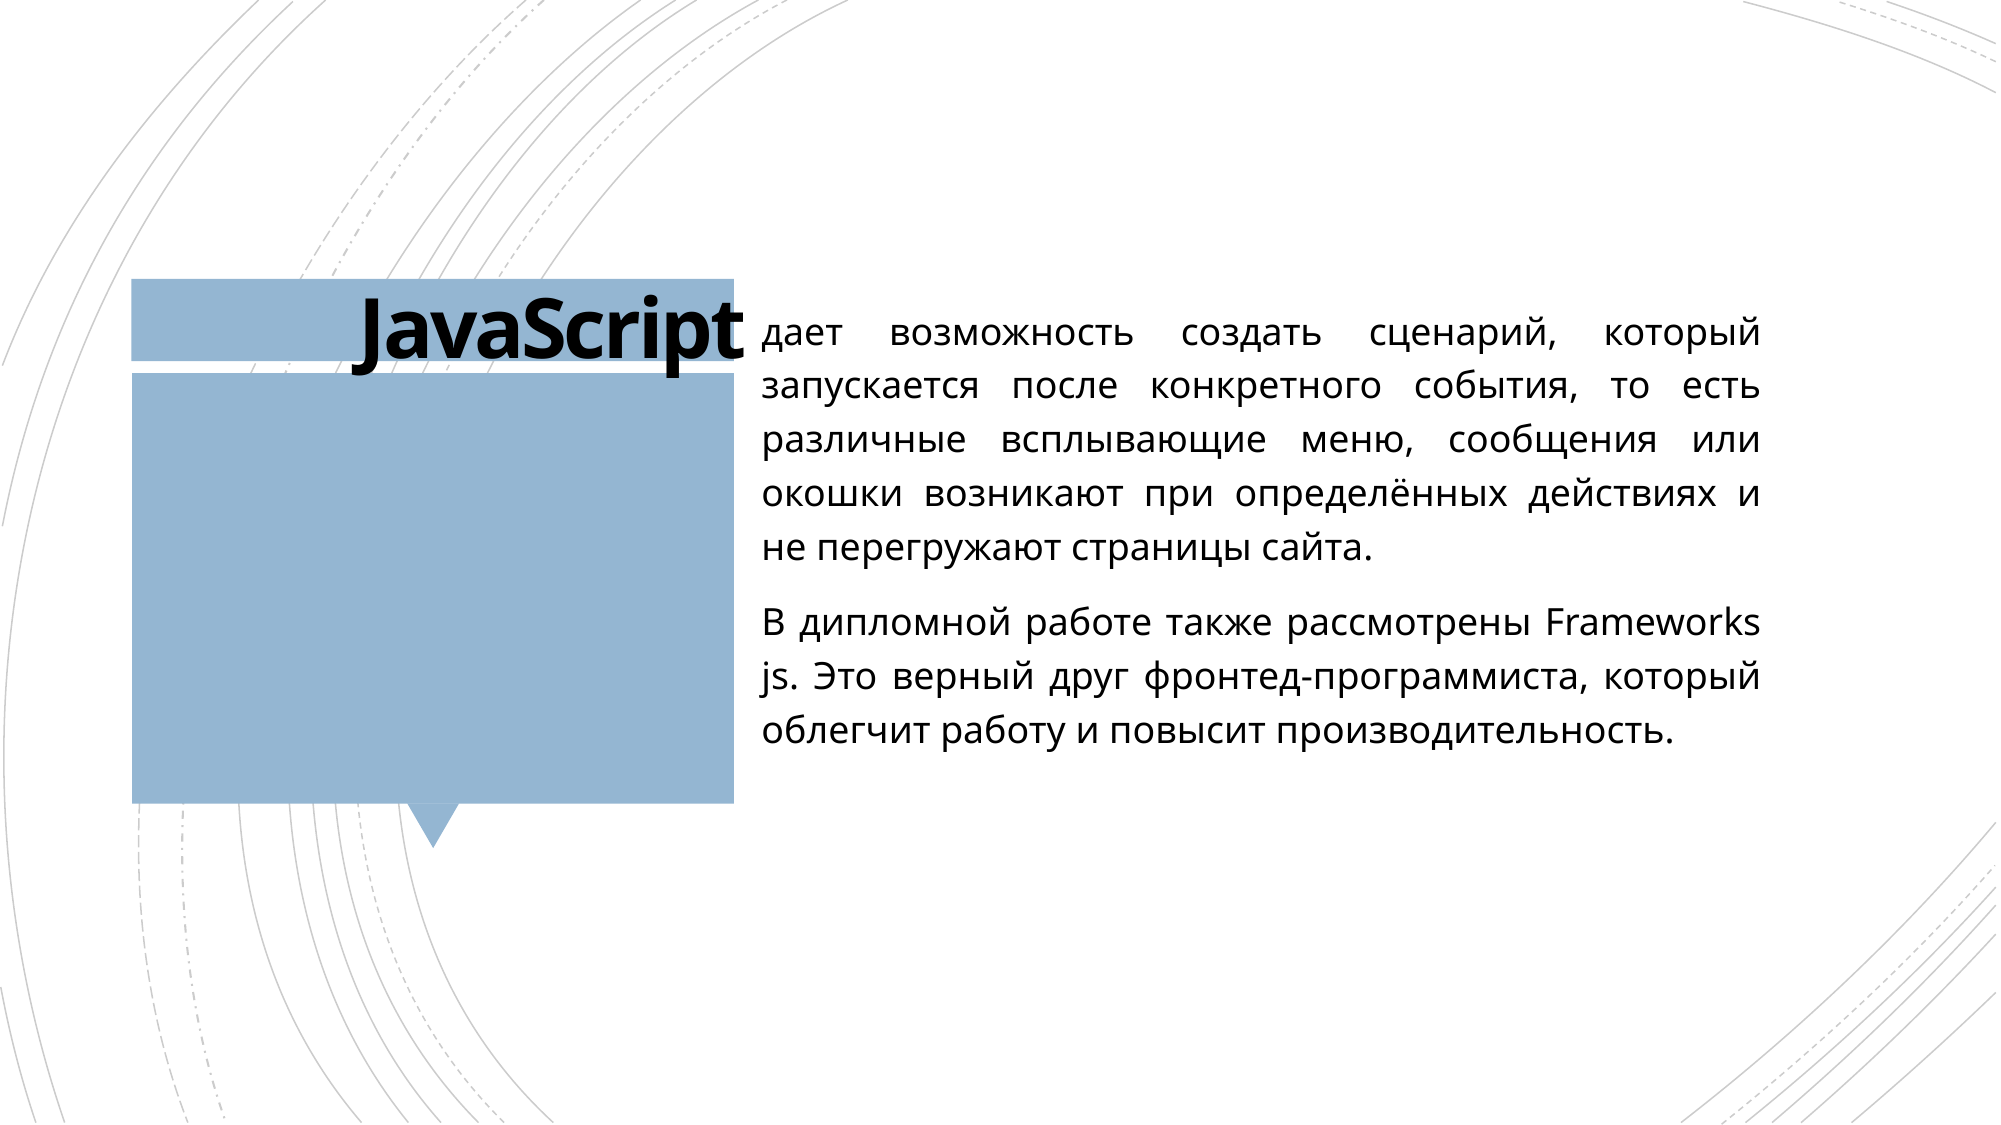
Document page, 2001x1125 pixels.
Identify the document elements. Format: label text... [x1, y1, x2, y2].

title JavaScript [265, 131, 746, 535]
list дает возможность создать сценарий, который запускается после конкретного события, то есть различные всплывающие меню, сообщения или окошки возникают при определённых действиях и не перегружают страницы сайта. В дипломной работе также рассмотрены Frameworks js. Это верный друг фронтед-программиста, который облегчит работу и повысит производительность. [746, 131, 1777, 993]
